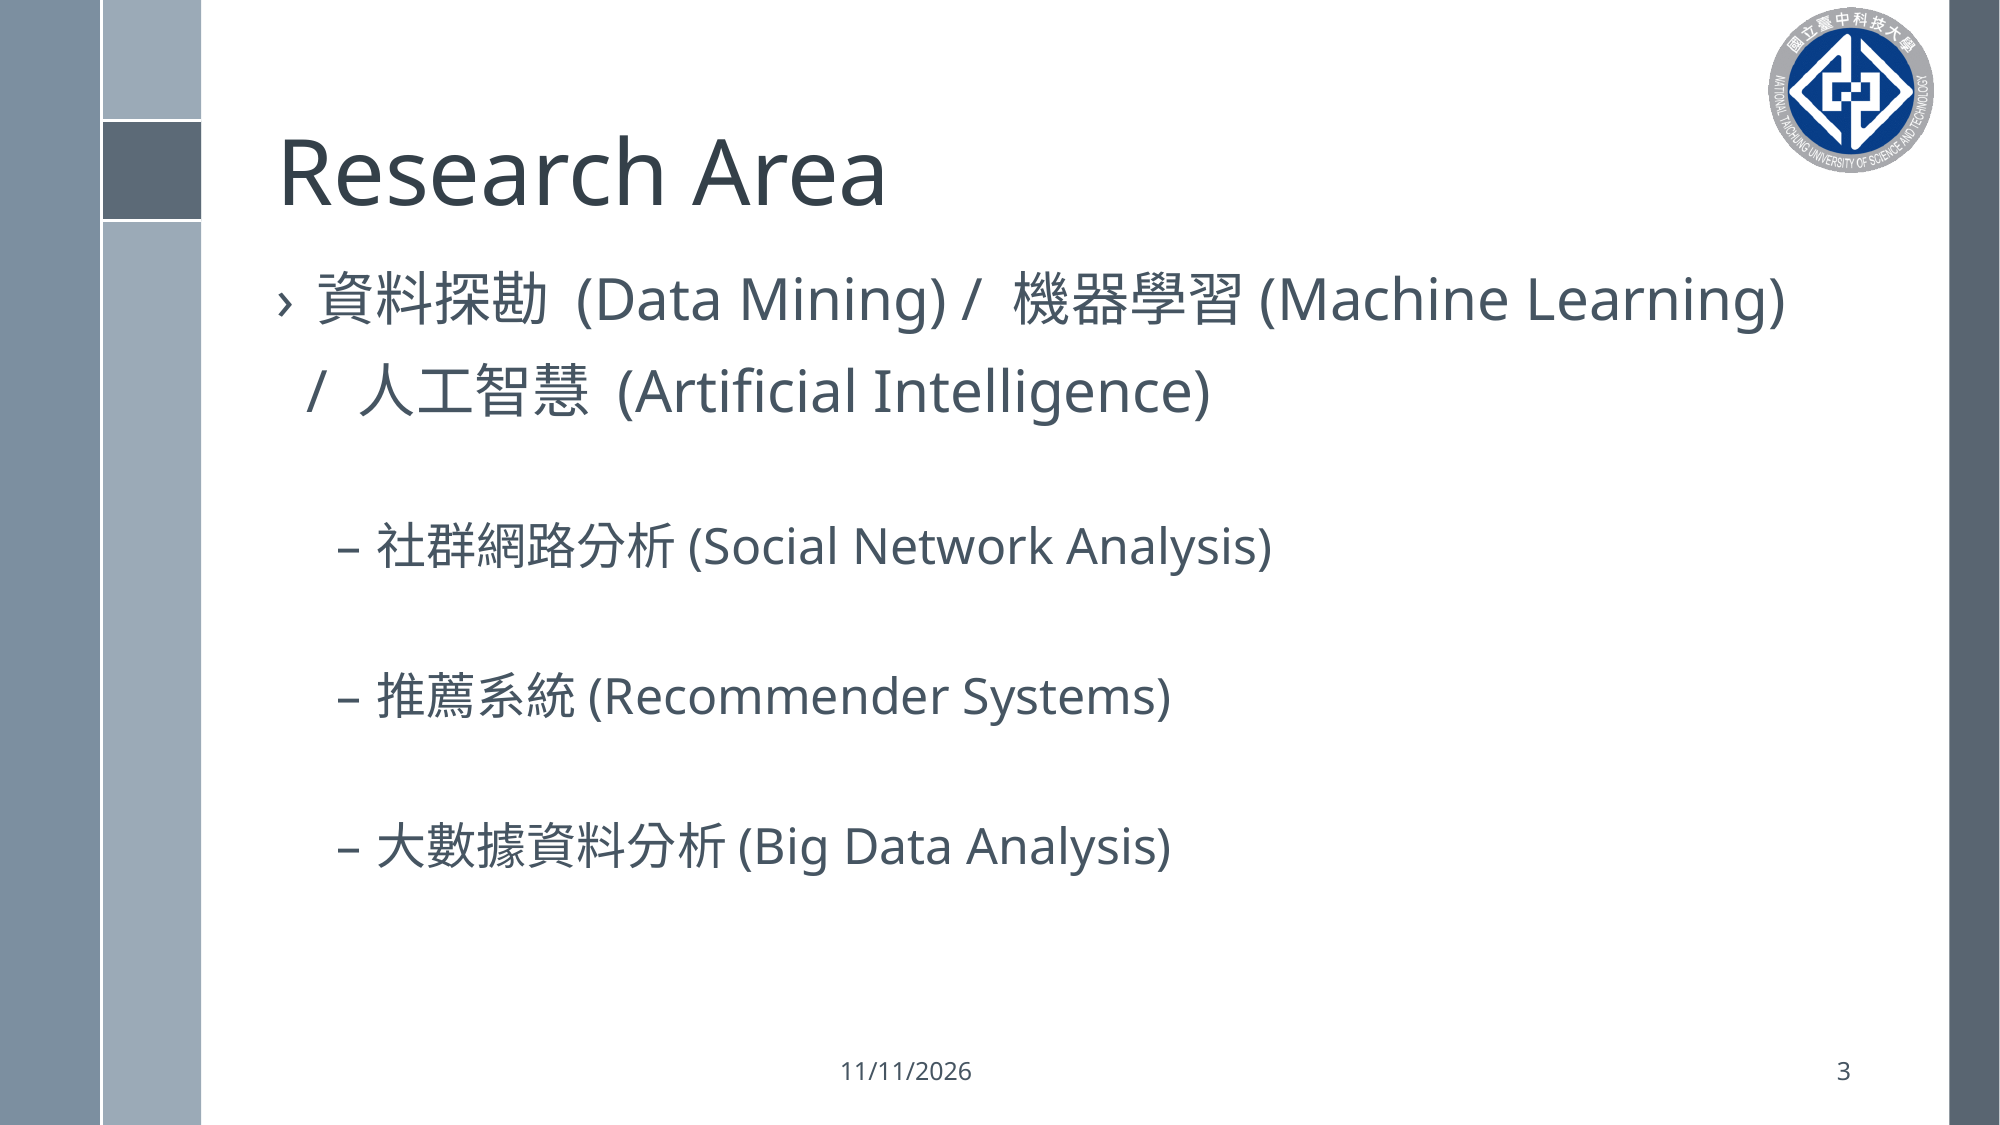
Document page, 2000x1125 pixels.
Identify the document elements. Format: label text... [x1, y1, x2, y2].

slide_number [824, 1042, 1050, 1103]
list 資料探勘 (Data Mining) / 機器學習(Machine Learning) / 人工智慧 (Artificial Intelligence) 社群網路分析(Social Network Analysis) 推薦系統(Recommender Systems) 大數據資料分析(Big Data Analysis) [261, 262, 1867, 1013]
slide_number 3 [1766, 1042, 1867, 1103]
picture [1768, 7, 1934, 173]
title Research Area [261, 29, 1867, 233]
